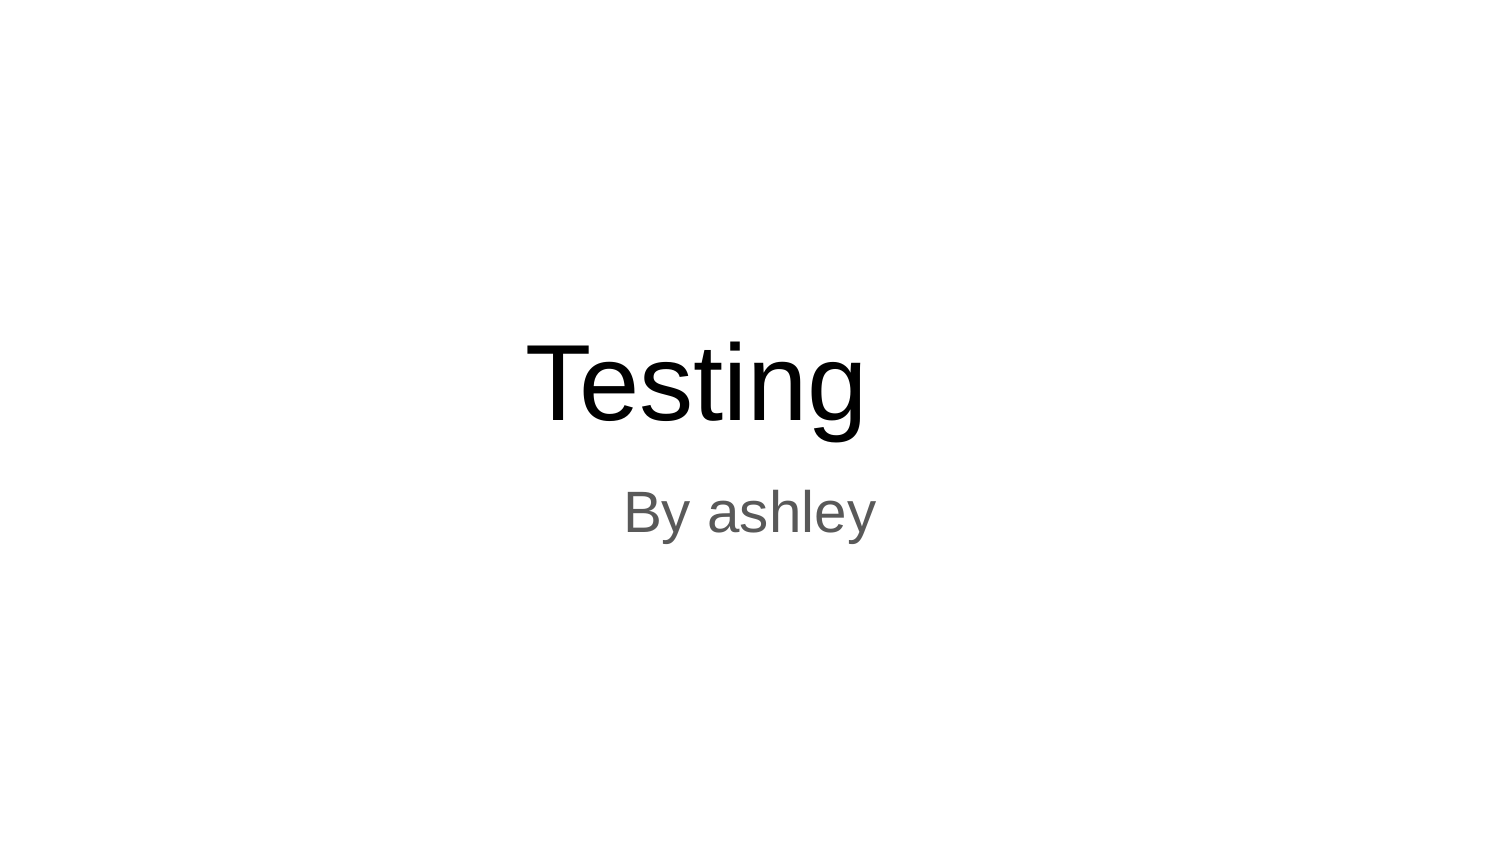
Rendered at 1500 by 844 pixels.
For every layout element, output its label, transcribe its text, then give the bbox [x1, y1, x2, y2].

subtitle By ashley [51, 464, 1449, 595]
title Testing [51, 122, 1449, 459]
